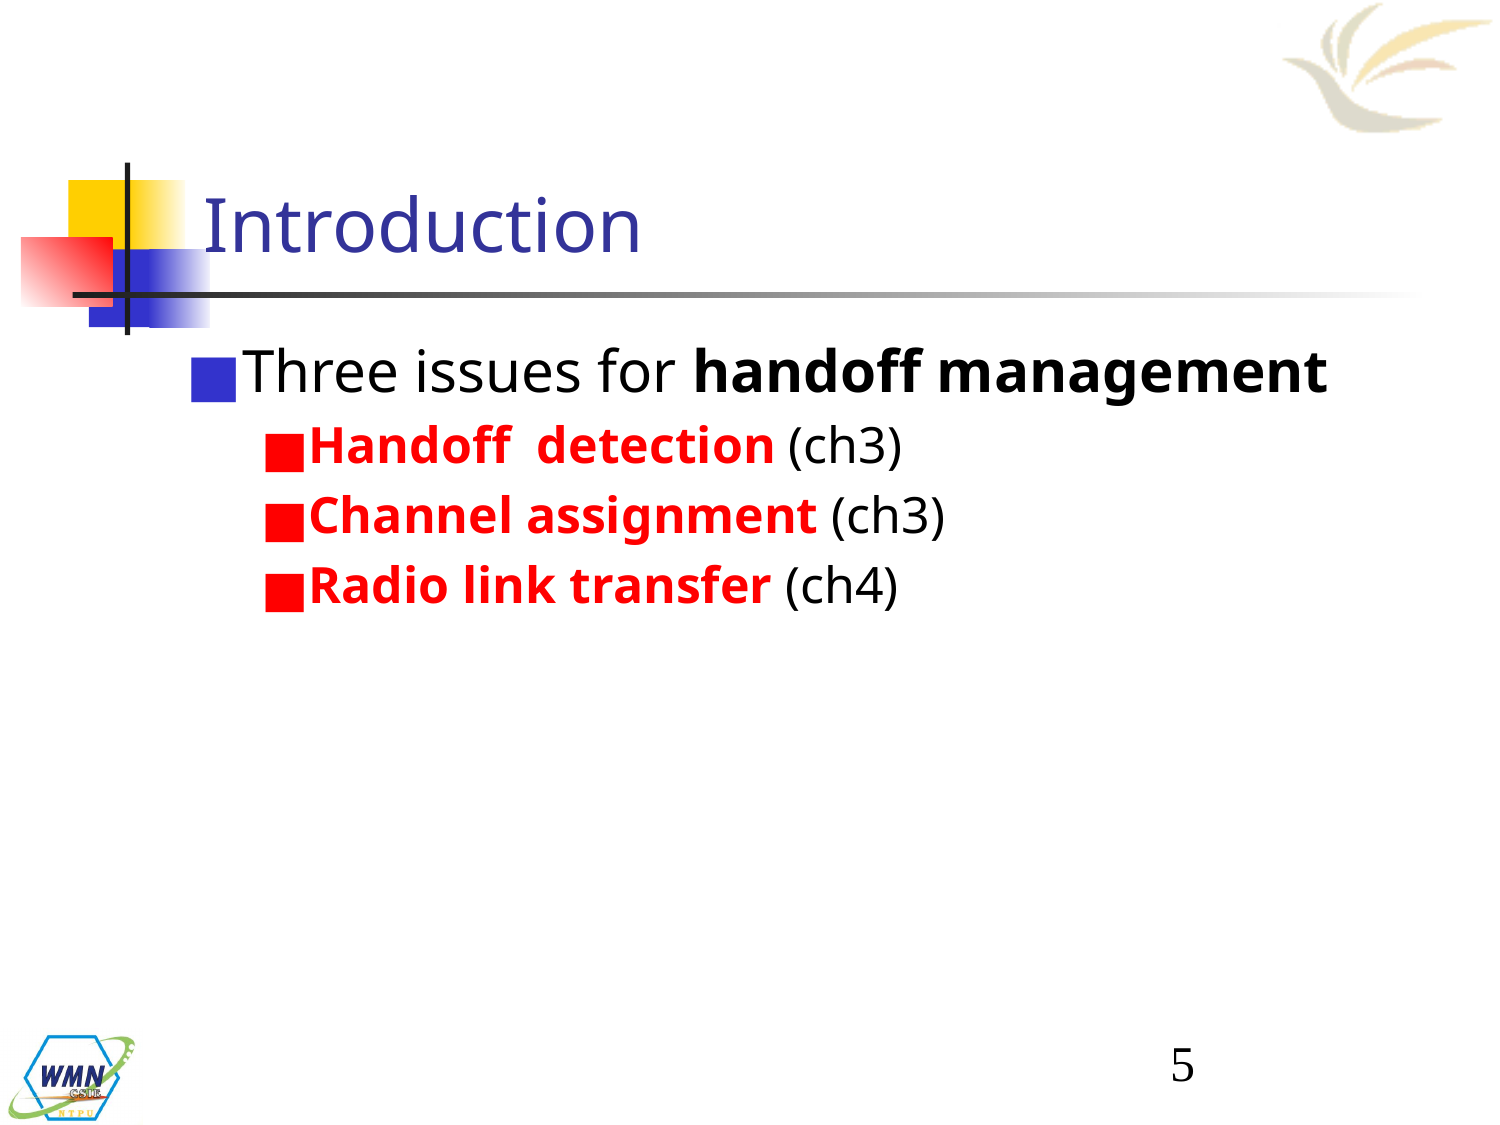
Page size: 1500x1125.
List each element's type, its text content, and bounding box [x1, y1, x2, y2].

slide_number ‹#› [1155, 1024, 1468, 1100]
picture [0, 1028, 143, 1125]
list Three issues for handoff management Handoff detection (ch3) Channel assignment (ch3) Radio link transfer (ch4) [171, 326, 1412, 1047]
picture [1269, 0, 1500, 150]
title Introduction [188, 35, 1468, 275]
